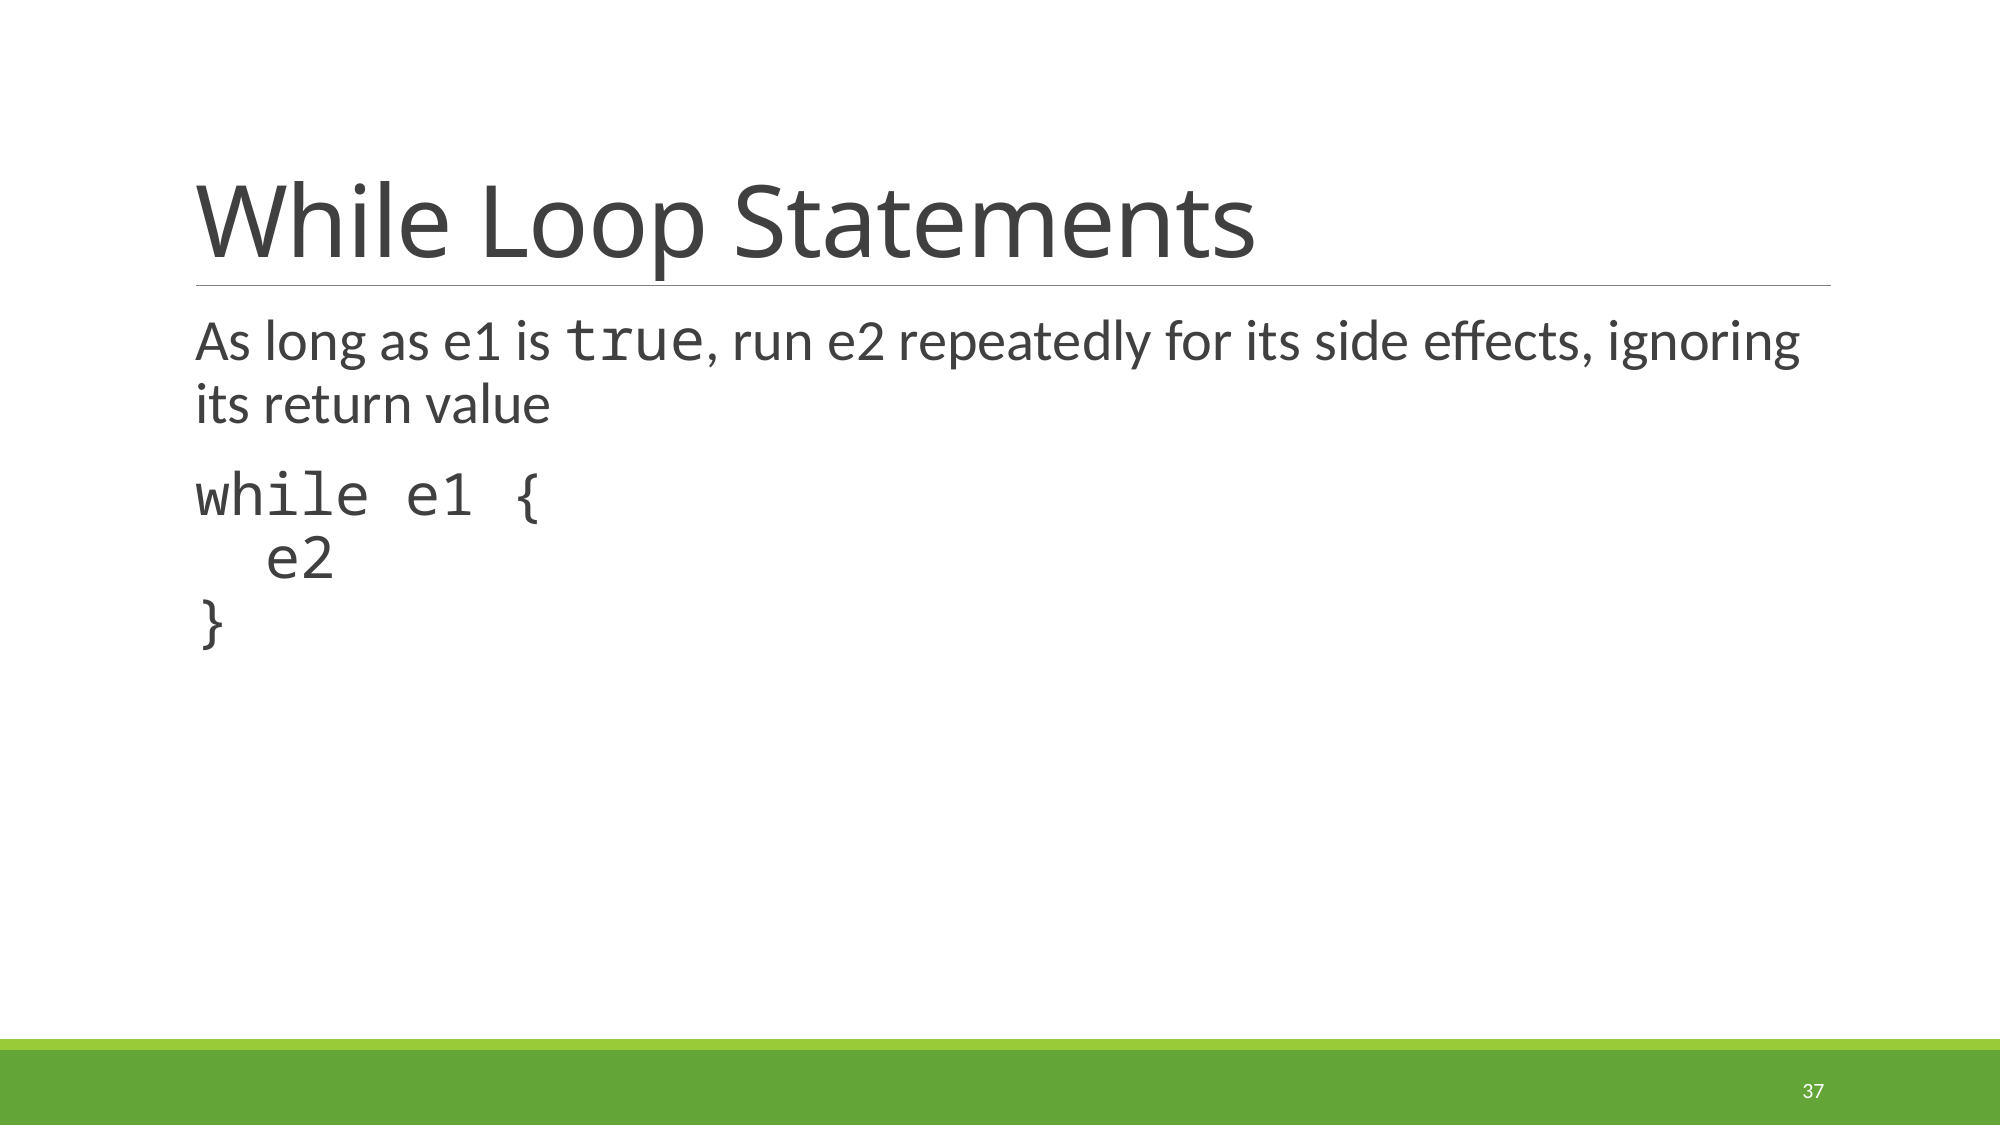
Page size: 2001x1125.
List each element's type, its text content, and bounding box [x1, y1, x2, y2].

slide_number 37 [1624, 1059, 1840, 1120]
title While Loop Statements [180, 47, 1830, 285]
list As long as e1 is true, run e2 repeatedly for its side effects, ignoring its return value while e1 { e2 } [180, 302, 1830, 963]
